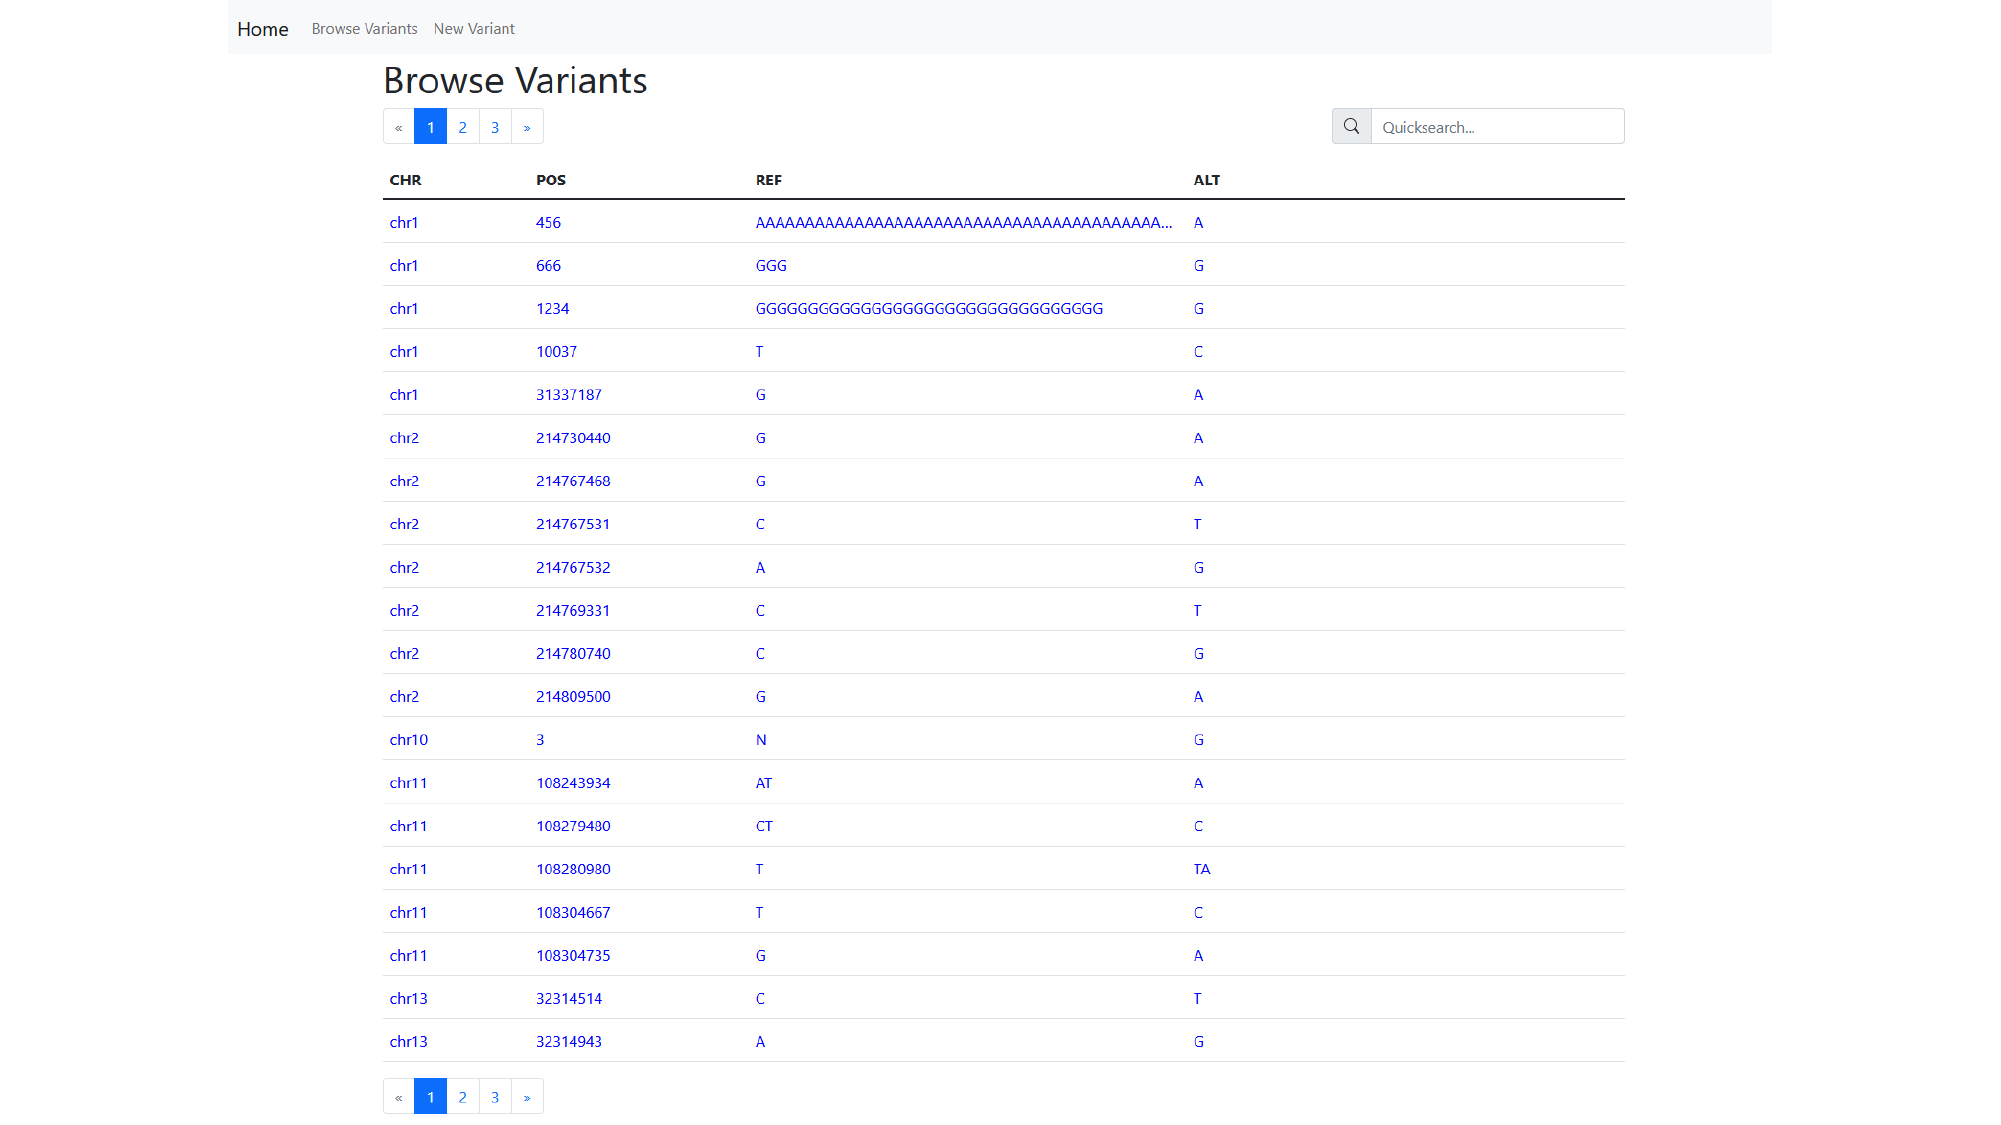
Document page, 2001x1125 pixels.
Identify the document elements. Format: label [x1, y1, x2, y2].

picture [228, 0, 1772, 1125]
